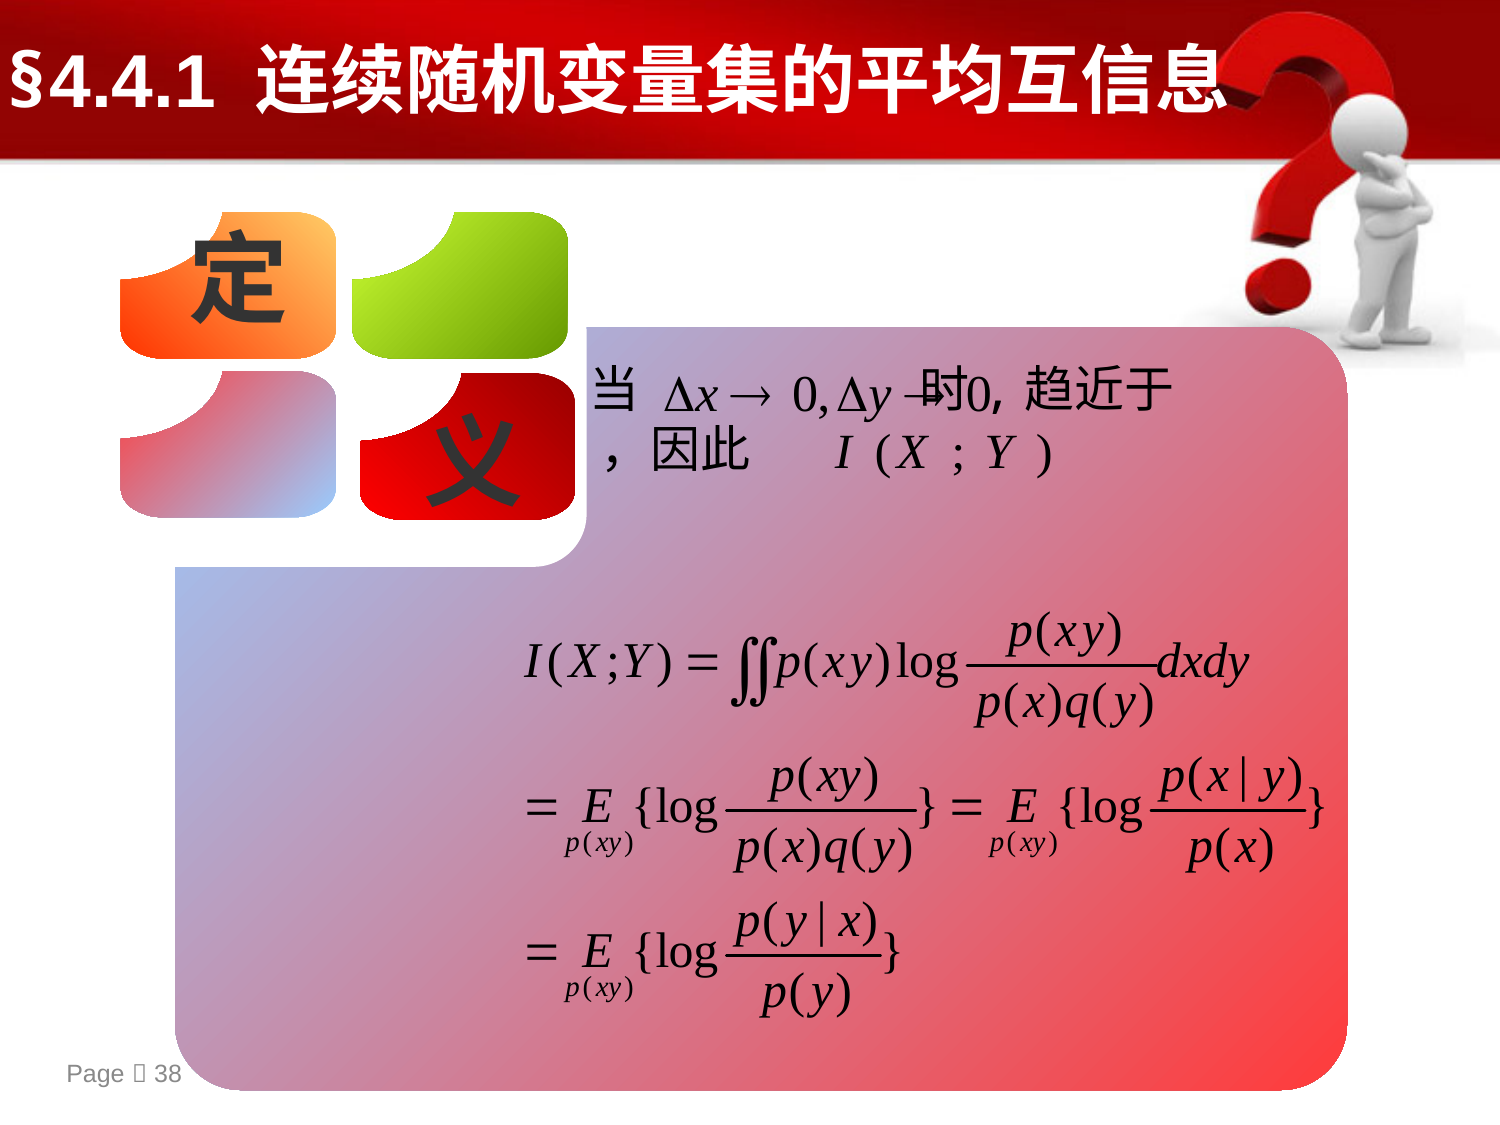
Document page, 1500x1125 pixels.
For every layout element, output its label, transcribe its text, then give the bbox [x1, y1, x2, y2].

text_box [825, 422, 1063, 489]
picture [0, 0, 1500, 1125]
text_box Page  38 [51, 1042, 402, 1103]
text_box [655, 363, 999, 433]
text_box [518, 603, 1330, 1024]
text_box [144, 267, 173, 277]
text_box [304, 213, 336, 277]
text_box 定 [173, 207, 304, 277]
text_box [99, 278, 1348, 1091]
text_box [375, 212, 568, 277]
text_box §4.4.1 连续随机变量集的平均互信息 [0, 23, 1339, 131]
